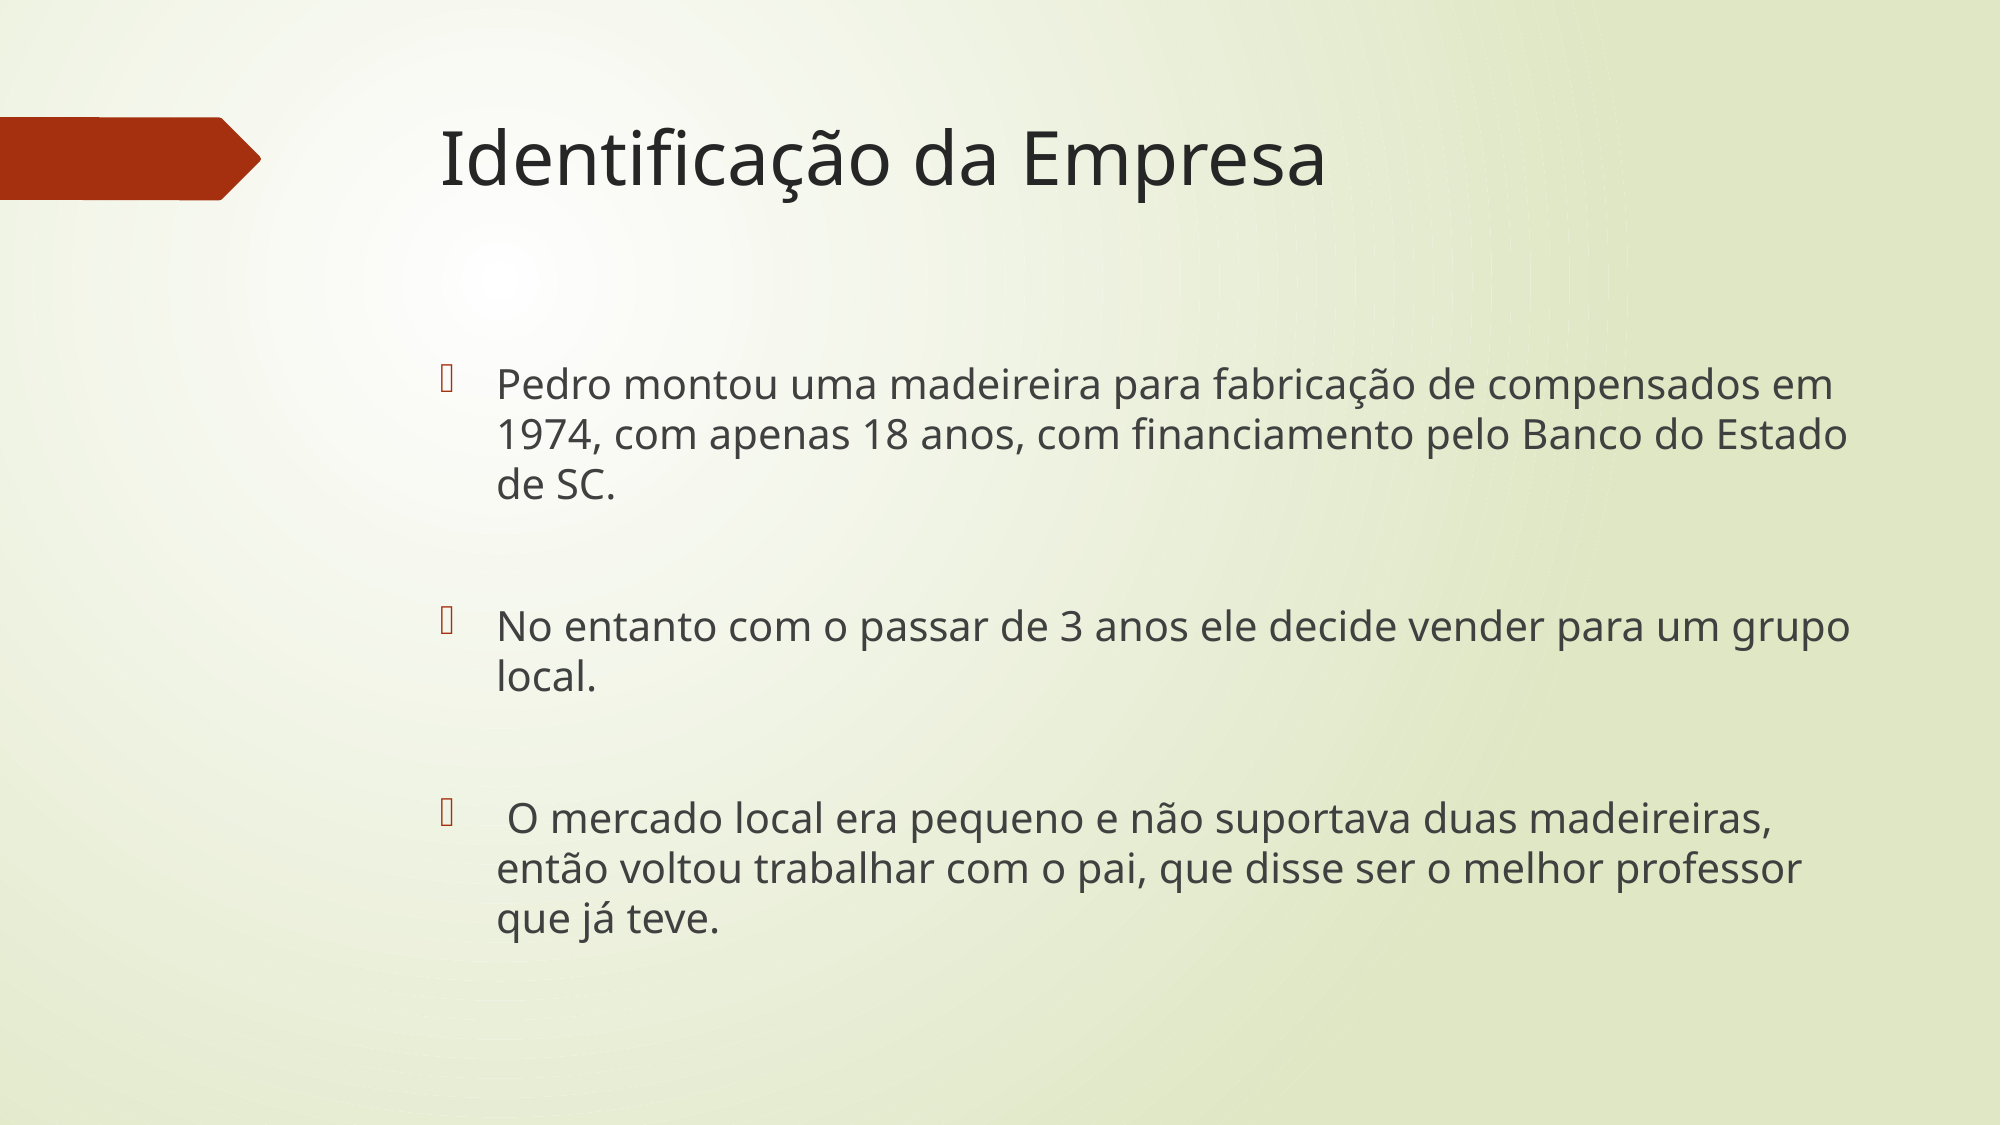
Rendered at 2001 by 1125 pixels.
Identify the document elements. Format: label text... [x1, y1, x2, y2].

title Identificação da Empresa [425, 102, 1888, 313]
list Pedro montou uma madeireira para fabricação de compensados em 1974, com apenas 18 anos, com financiamento pelo Banco do Estado de SC. No entanto com o passar de 3 anos ele decide vender para um grupo local. O mercado local era pequeno e não suportava duas madeireiras, então voltou trabalhar com o pai, que disse ser o melhor professor que já teve. [424, 350, 1888, 970]
